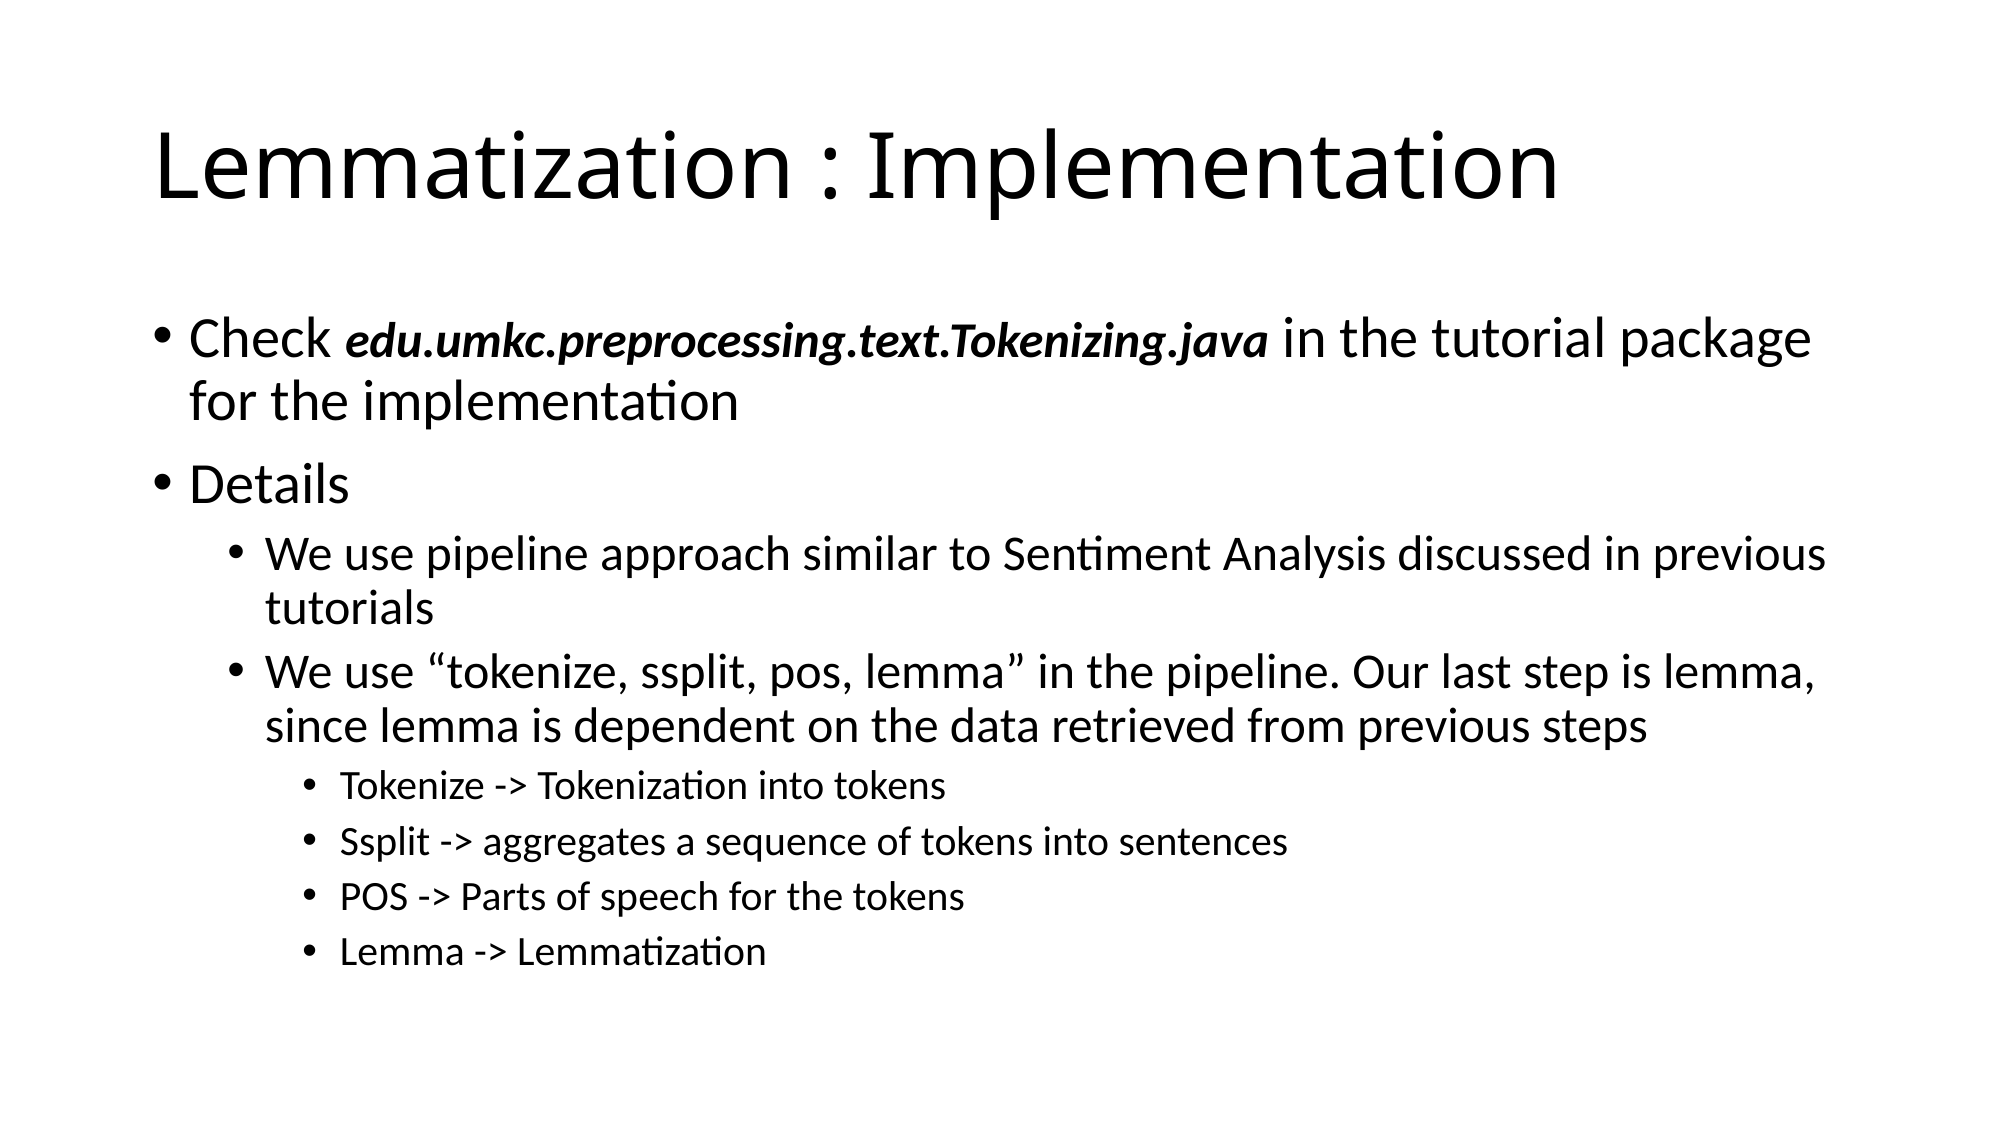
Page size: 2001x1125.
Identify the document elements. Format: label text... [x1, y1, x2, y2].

title Lemmatization : Implementation [137, 59, 1863, 278]
list Check edu.umkc.preprocessing.text.Tokenizing.java in the tutorial package for the implementation Details We use pipeline approach similar to Sentiment Analysis discussed in previous tutorials We use “tokenize, ssplit, pos, lemma” in the pipeline. Our last step is lemma, since lemma is dependent on the data retrieved from previous steps Tokenize -> Tokenization into tokens Ssplit -> aggregates a sequence of tokens into sentences POS -> Parts of speech for the tokens Lemma -> Lemmatization [137, 299, 1863, 1014]
